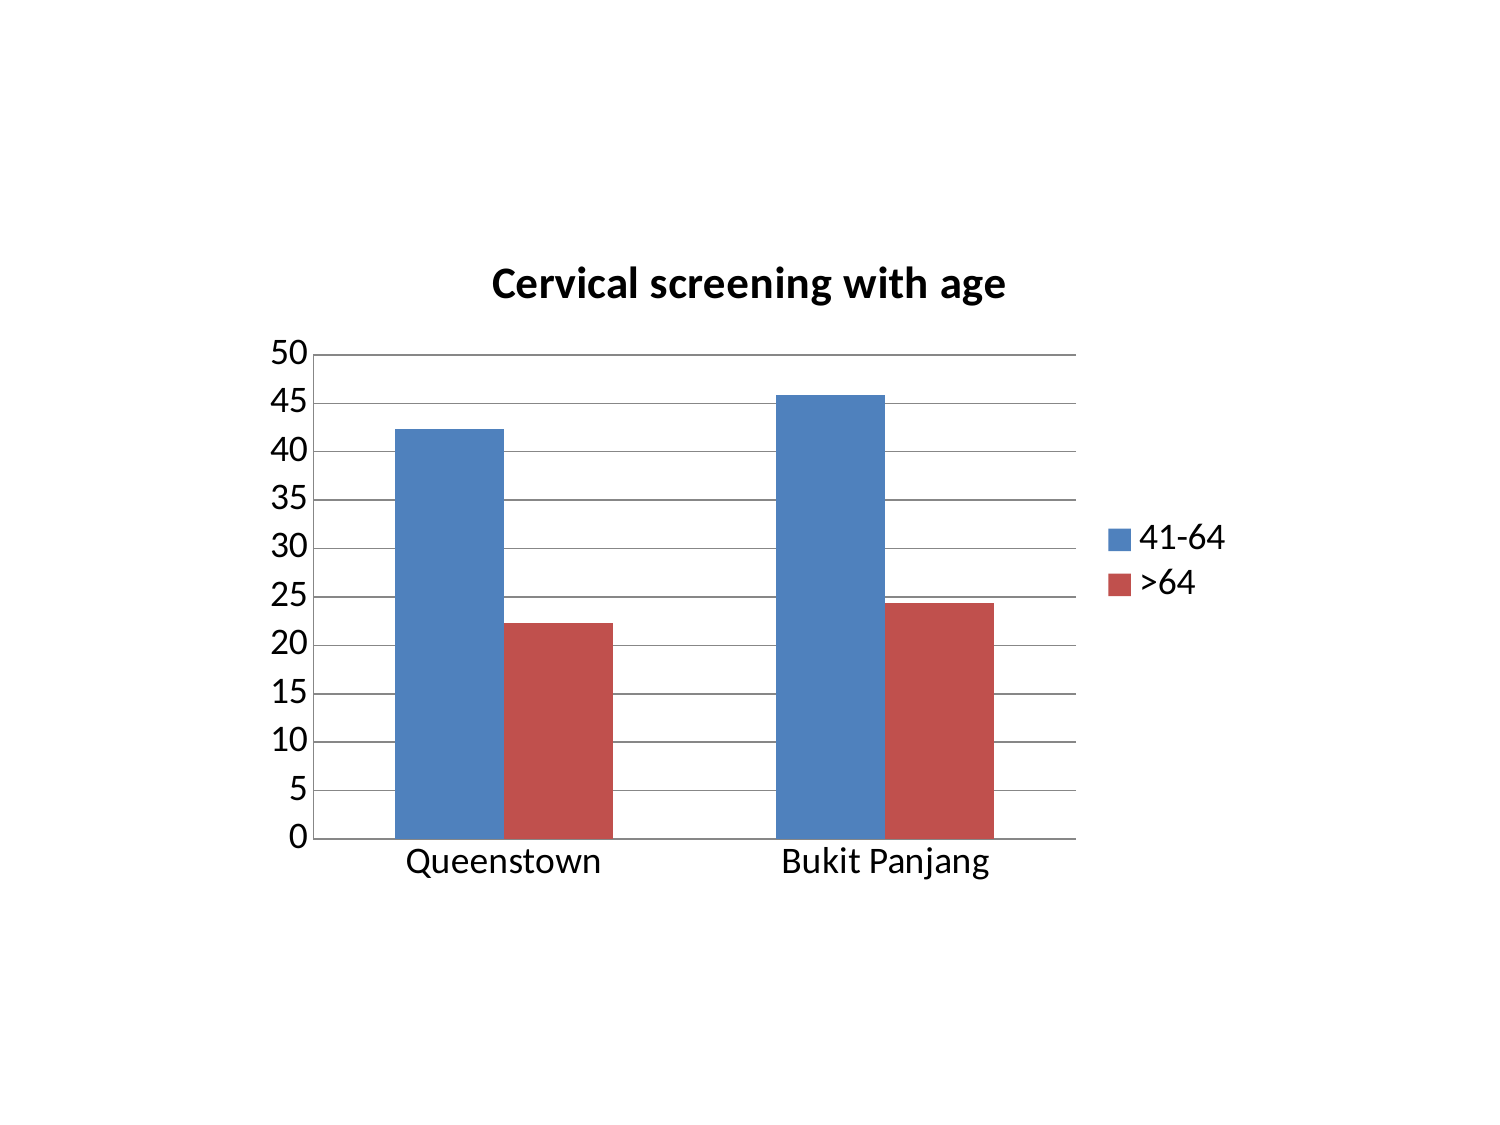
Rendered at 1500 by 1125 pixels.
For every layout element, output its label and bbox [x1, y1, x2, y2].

chart [249, 228, 1251, 897]
